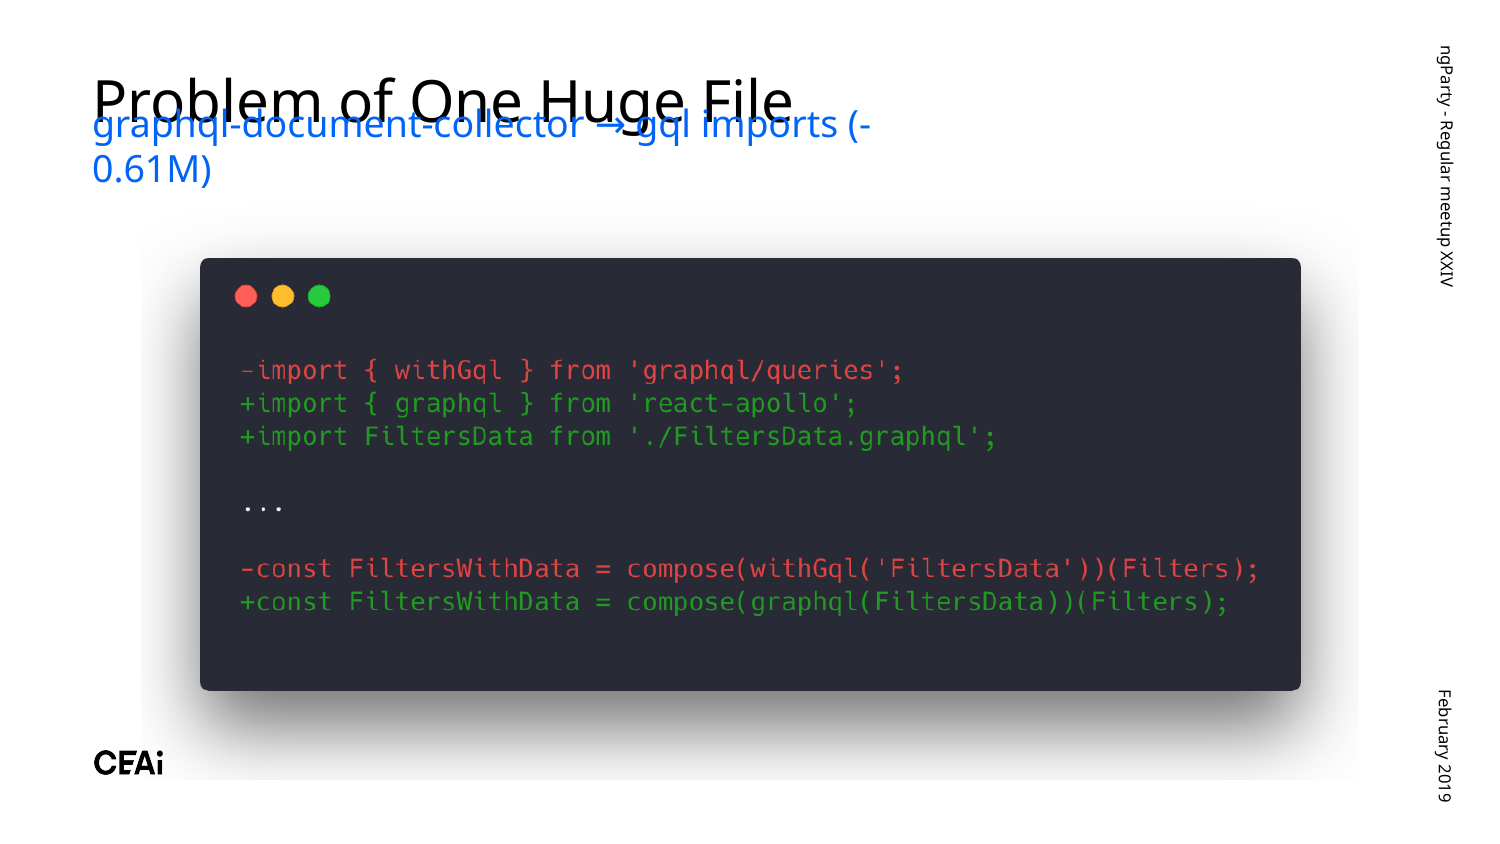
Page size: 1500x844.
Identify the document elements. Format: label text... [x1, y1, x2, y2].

picture [93, 168, 1359, 780]
text_box graphql-document-collector → gql imports (-0.61M) [77, 140, 983, 206]
text_box Problem of One Huge File [77, 53, 1079, 150]
text_box ngParty - Regular meetup XXIV [1426, 30, 1476, 468]
text_box February 2019 [1427, 636, 1474, 818]
